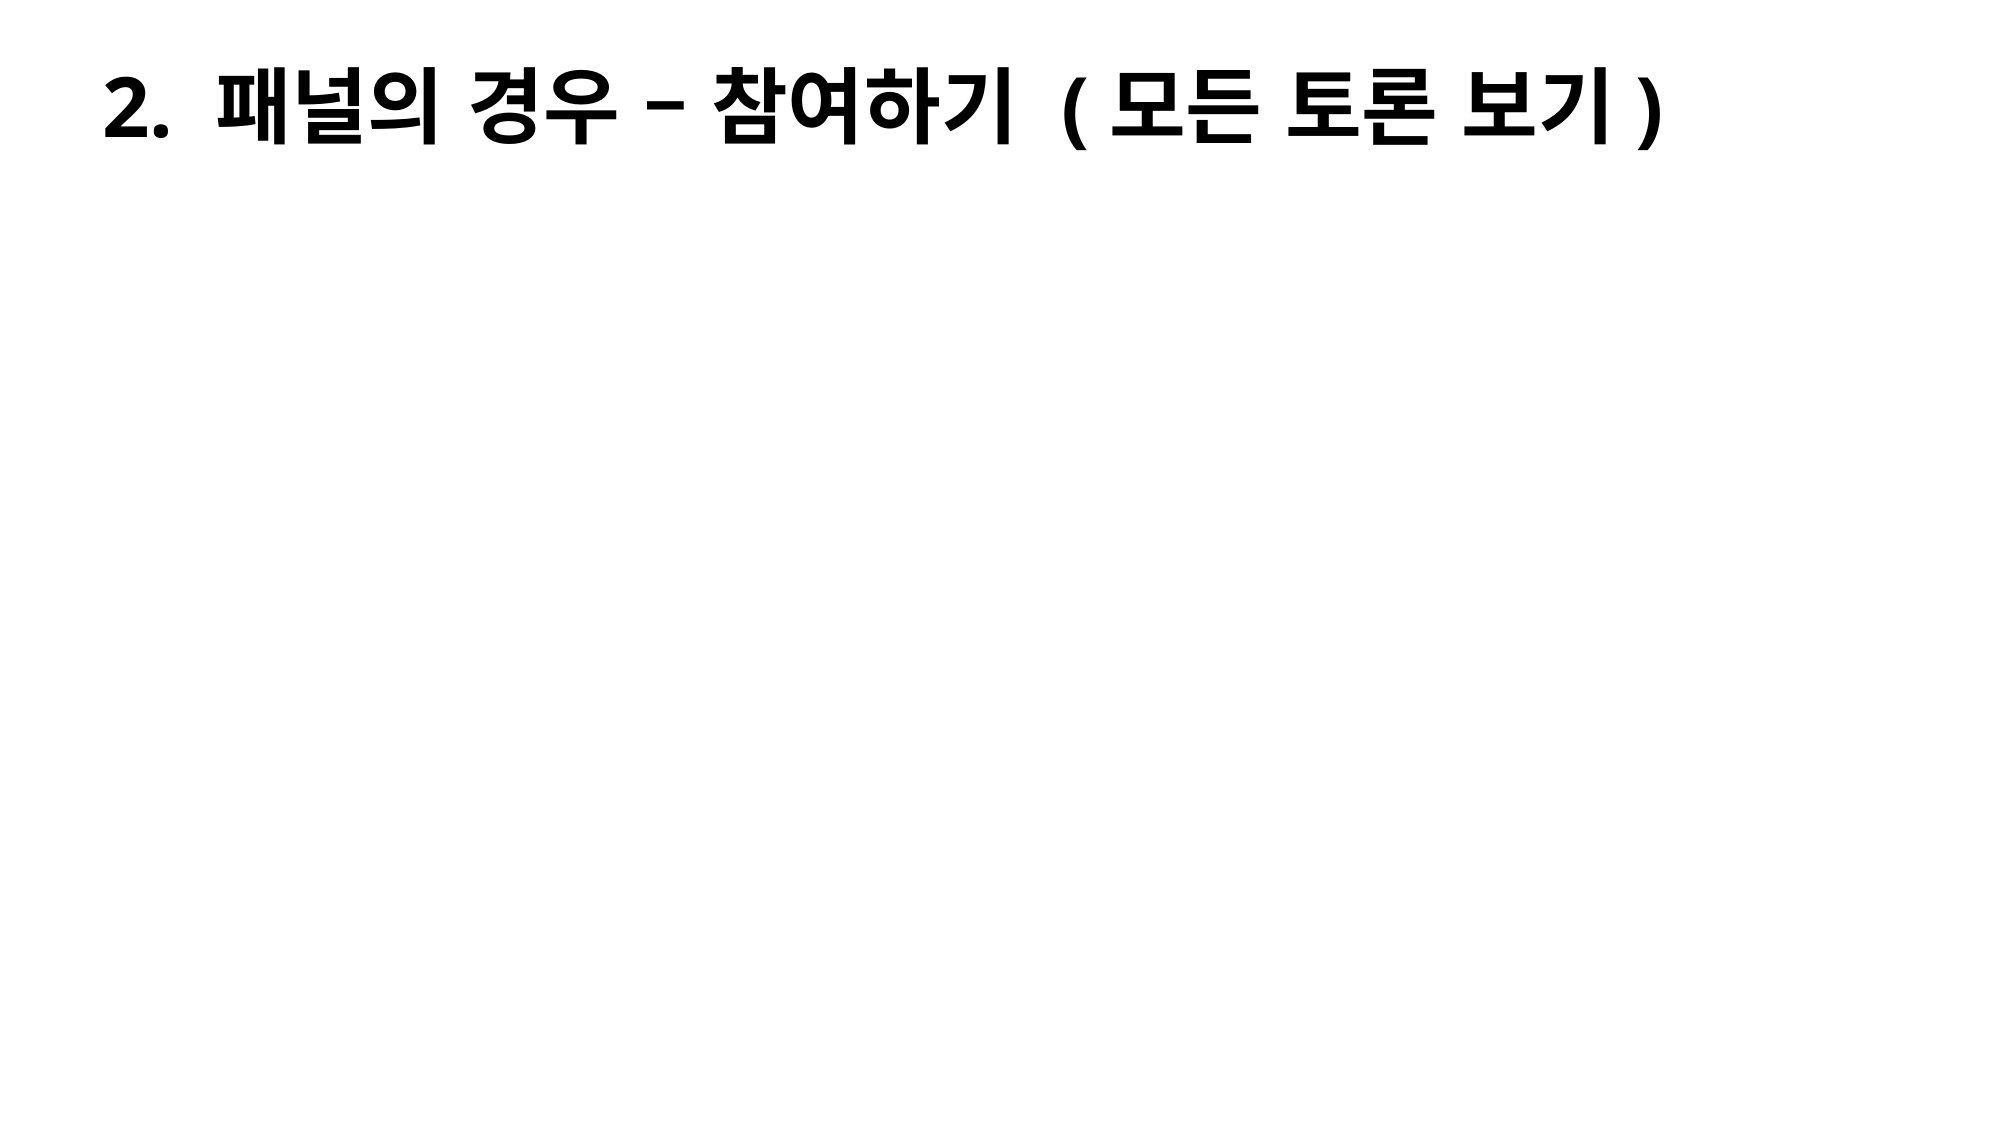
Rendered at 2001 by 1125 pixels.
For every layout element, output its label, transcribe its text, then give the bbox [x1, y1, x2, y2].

text_box 2. 패널의 경우 – 참여하기 (모든 토론 보기) [87, 47, 1679, 162]
